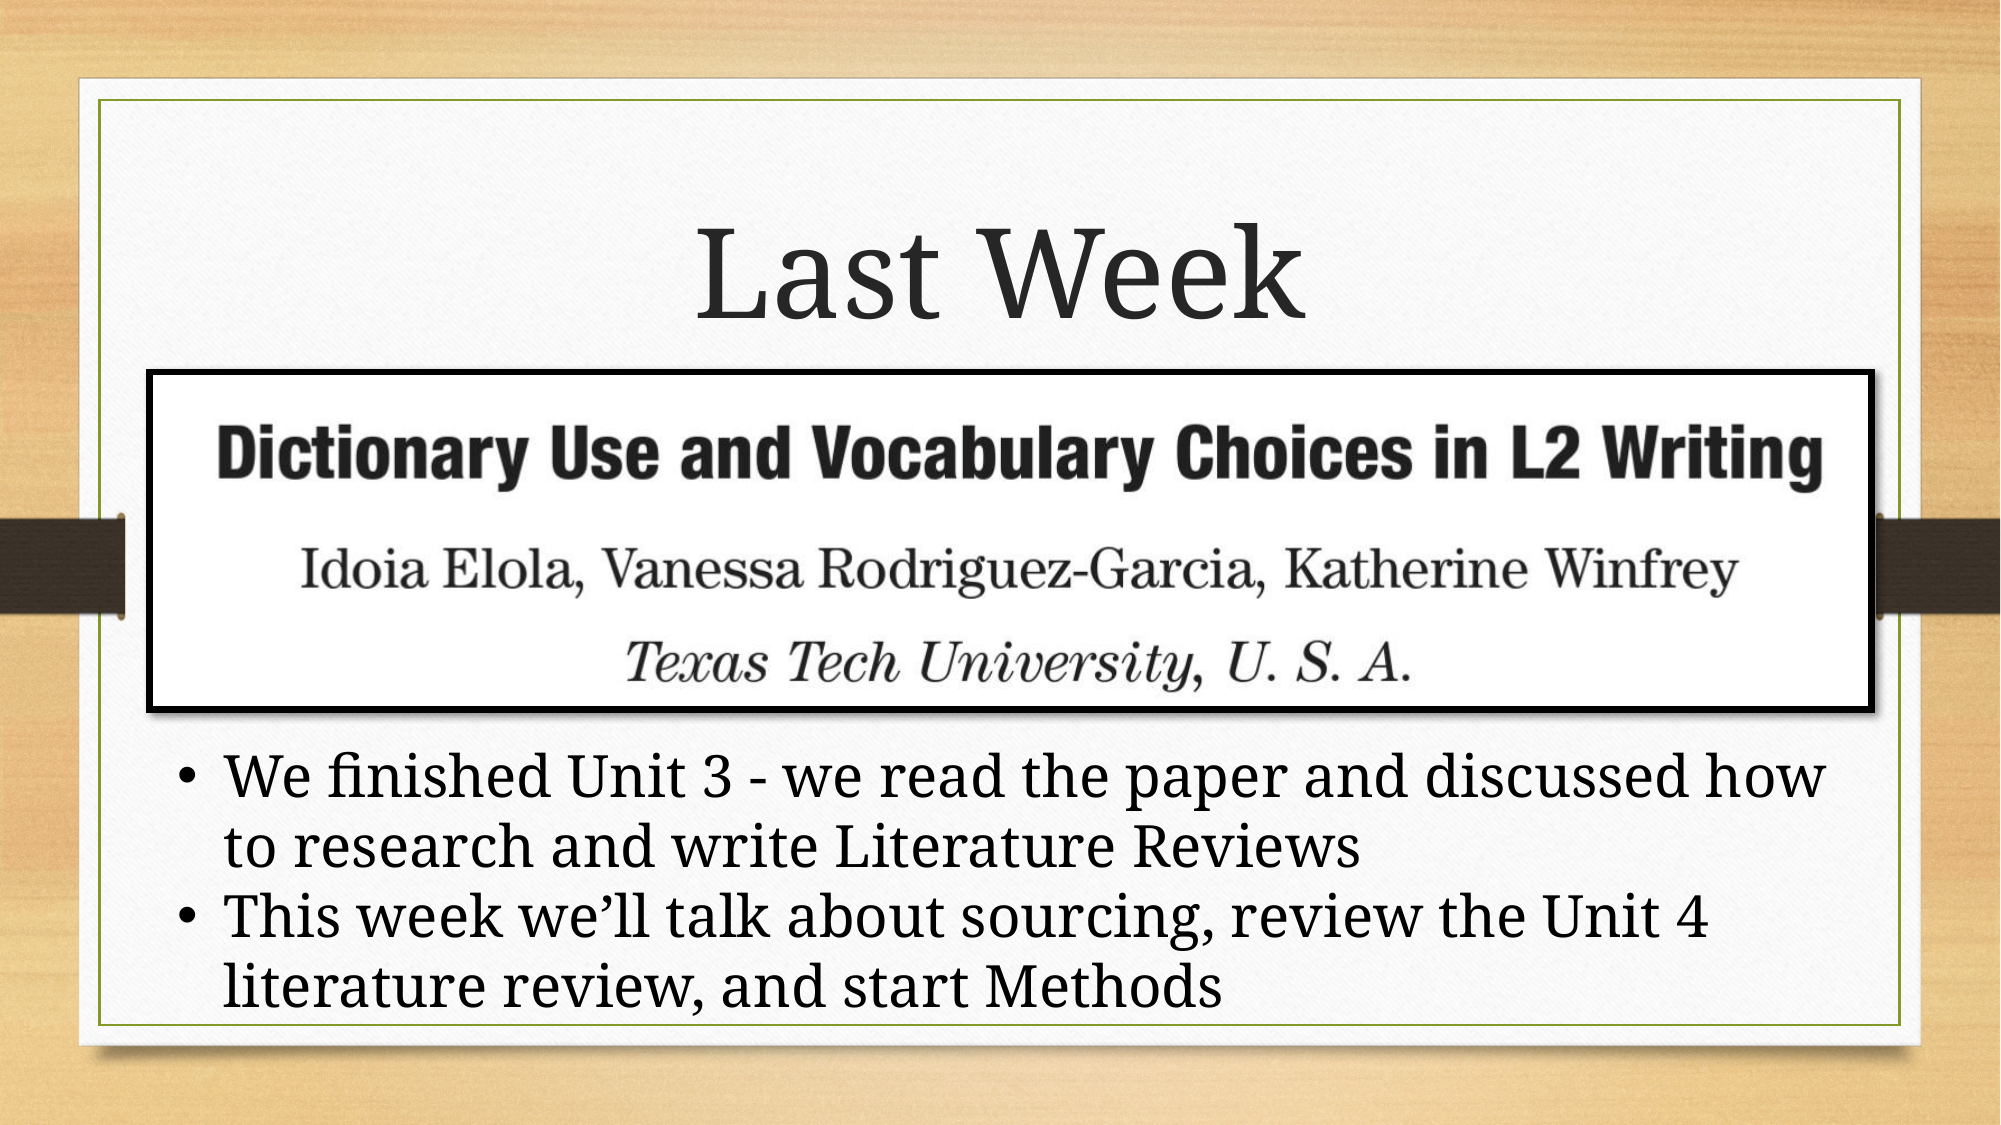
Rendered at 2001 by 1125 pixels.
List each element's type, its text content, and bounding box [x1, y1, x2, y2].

title Last Week [212, 161, 1788, 366]
text_box We finished Unit 3 - we read the paper and discussed how to research and write Literature Reviews This week we’ll talk about sourcing, review the Unit 4 literature review, and start Methods [162, 731, 1869, 1027]
picture [0, 0, 2001, 1125]
